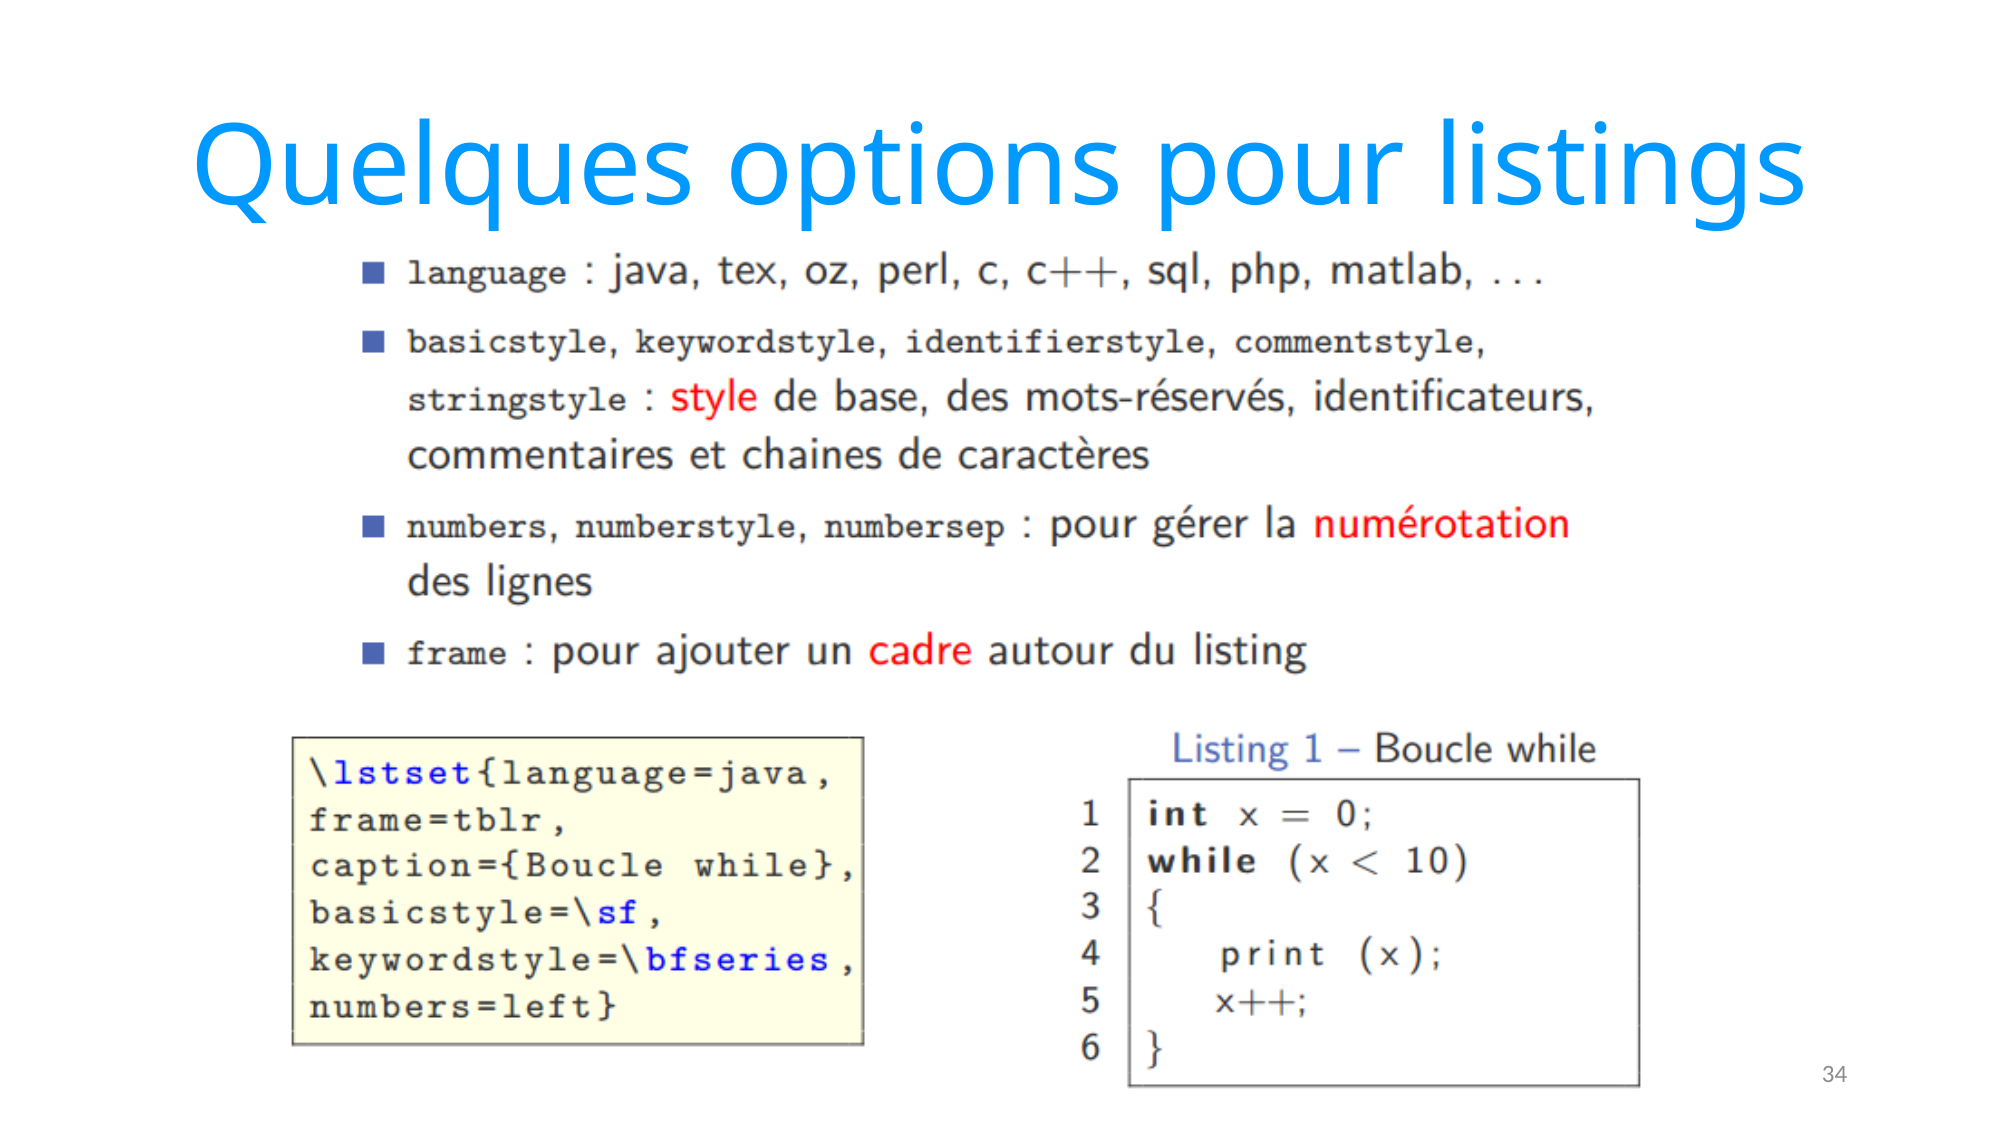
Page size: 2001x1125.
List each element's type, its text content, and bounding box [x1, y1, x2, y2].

picture [265, 237, 1666, 1103]
slide_number 34 [1666, 1042, 1863, 1103]
title Quelques options pour listings [137, 59, 1863, 278]
